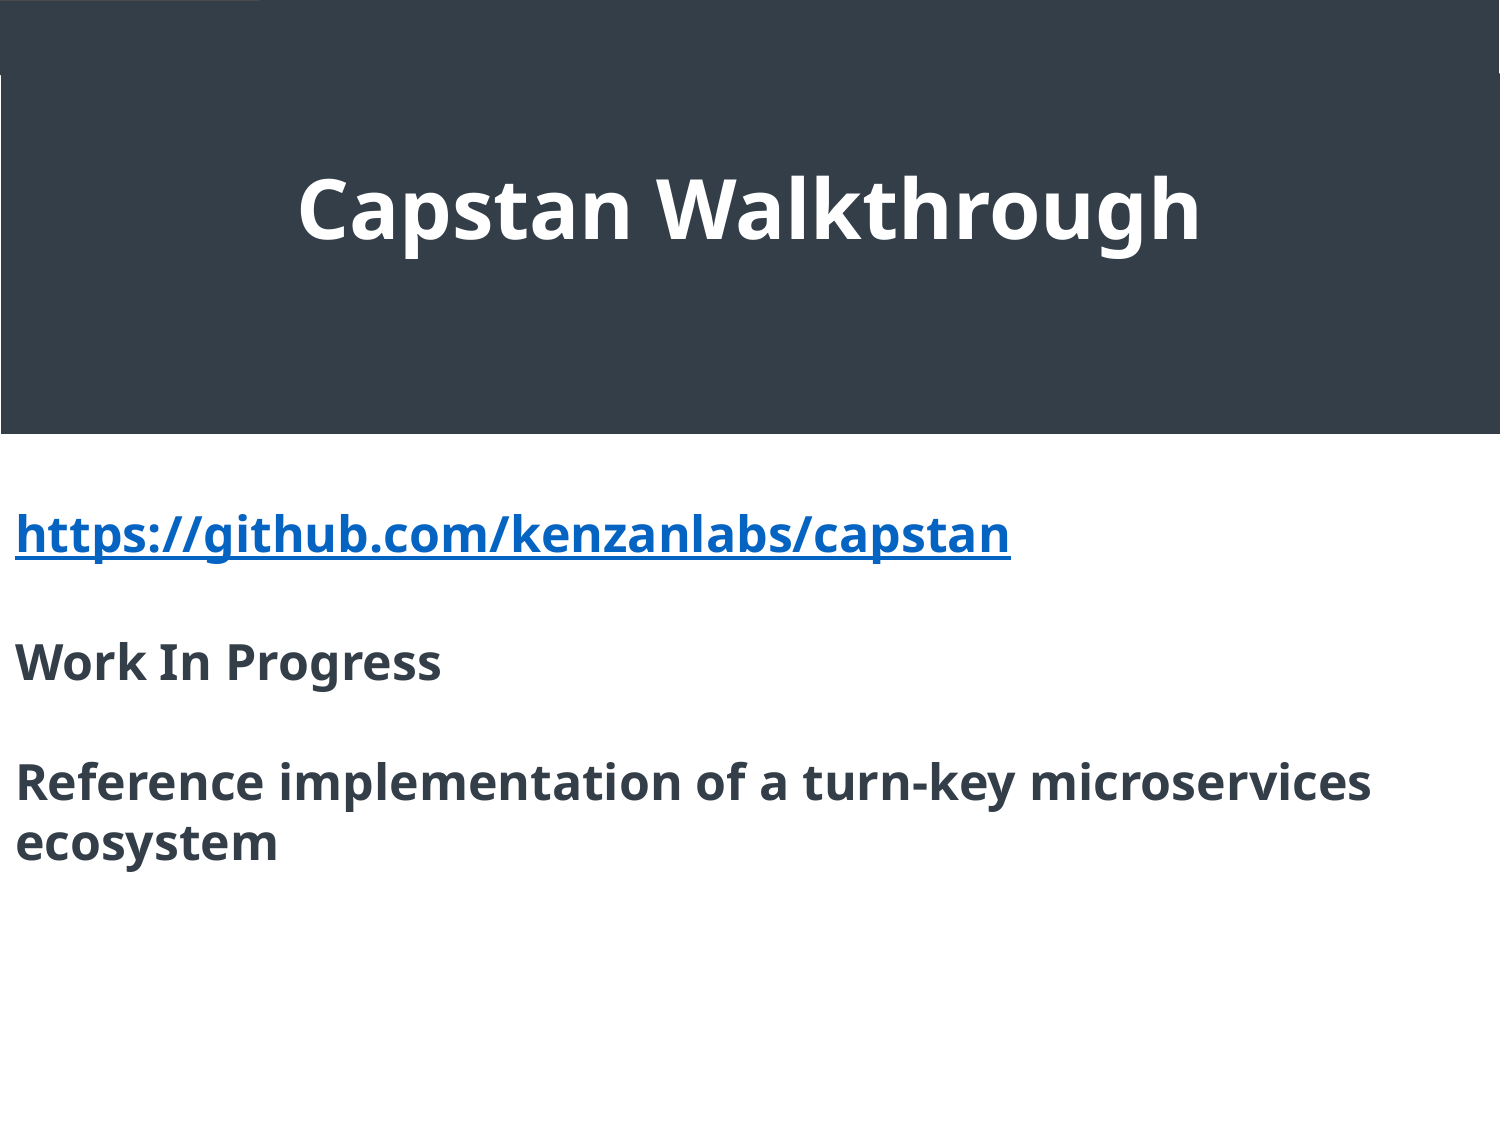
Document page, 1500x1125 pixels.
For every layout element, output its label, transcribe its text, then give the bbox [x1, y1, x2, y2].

text_box Capstan Walkthrough [0, 148, 527, 266]
text_box https://github.com/kenzanlabs/capstan Work In Progress Reference implementation of a turn-key microservices ecosystem [972, 494, 1500, 813]
text_box Capstan Walkthrough [972, 148, 1500, 266]
text_box https://github.com/kenzanlabs/capstan Work In Progress Reference implementation of a turn-key microservices ecosystem [0, 494, 527, 813]
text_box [532, 9, 968, 968]
